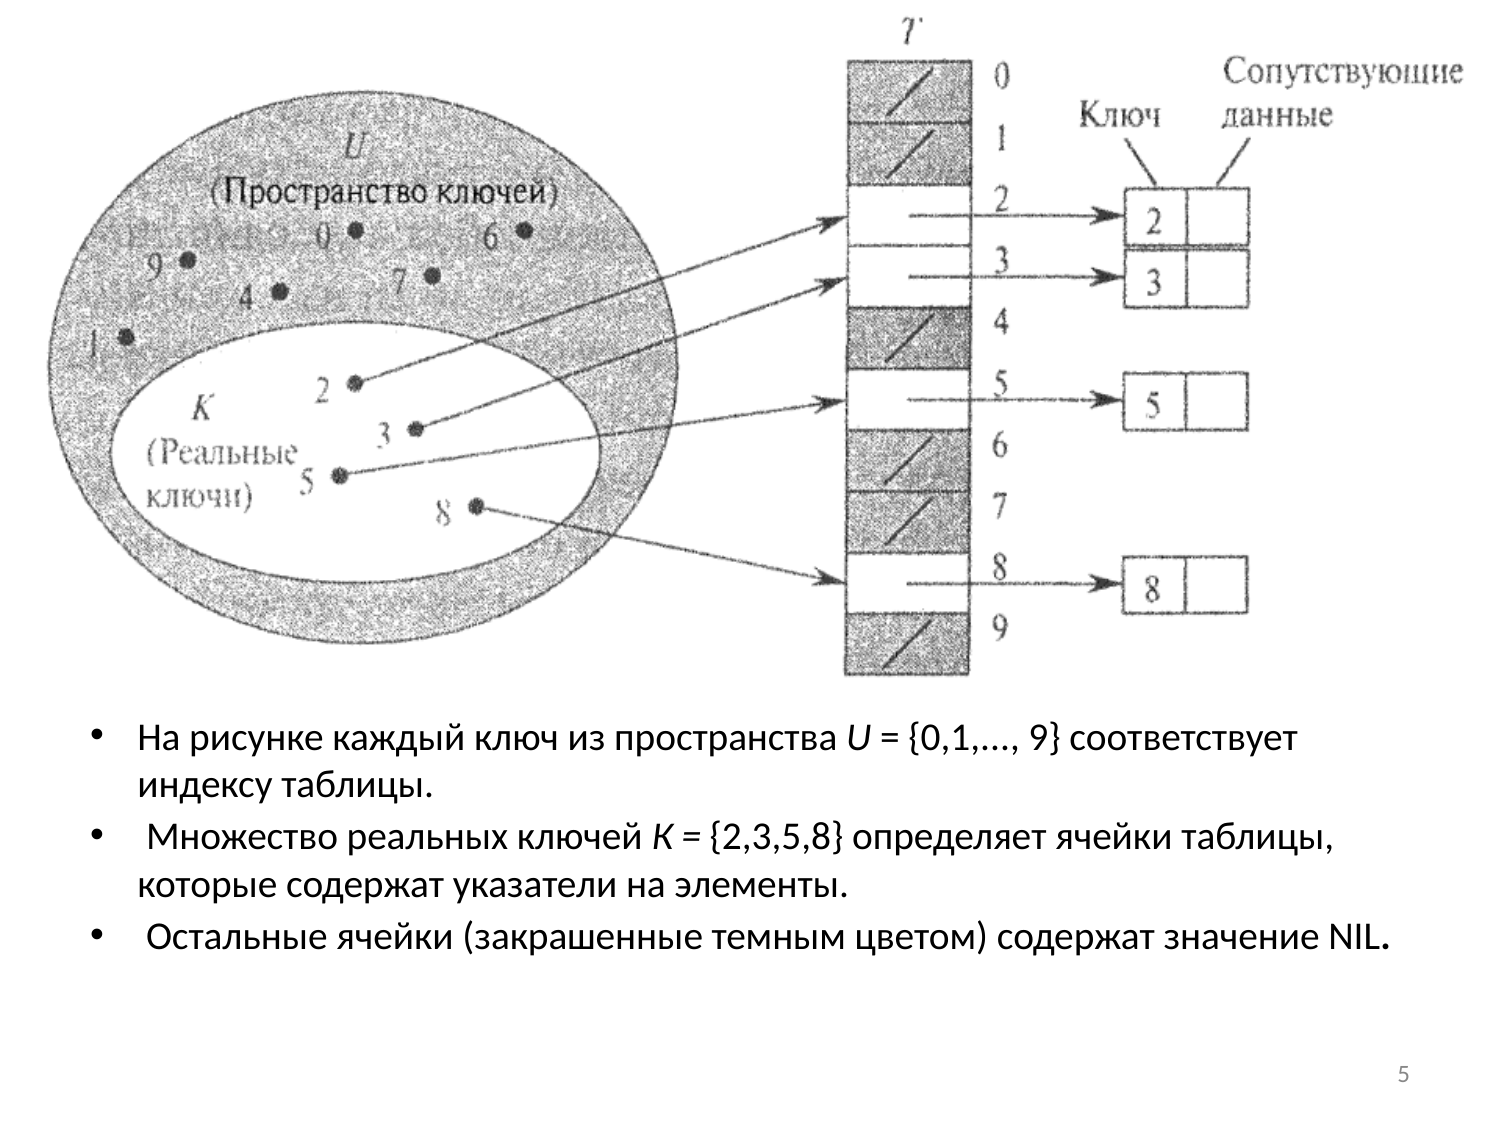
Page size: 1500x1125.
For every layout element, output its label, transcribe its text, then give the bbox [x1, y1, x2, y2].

picture [34, 0, 1500, 704]
list На рисунке каждый ключ из пространства U = {0,1,..., 9} соответствует индексу таблицы. Множество реальных ключей К = {2,3,5,8} определяет ячейки таблицы, которые содержат указатели на элементы. Остальные ячейки (закрашенные темным цветом) содержат значение NIL. [75, 712, 1425, 1005]
slide_number ‹#› [1074, 1042, 1425, 1103]
